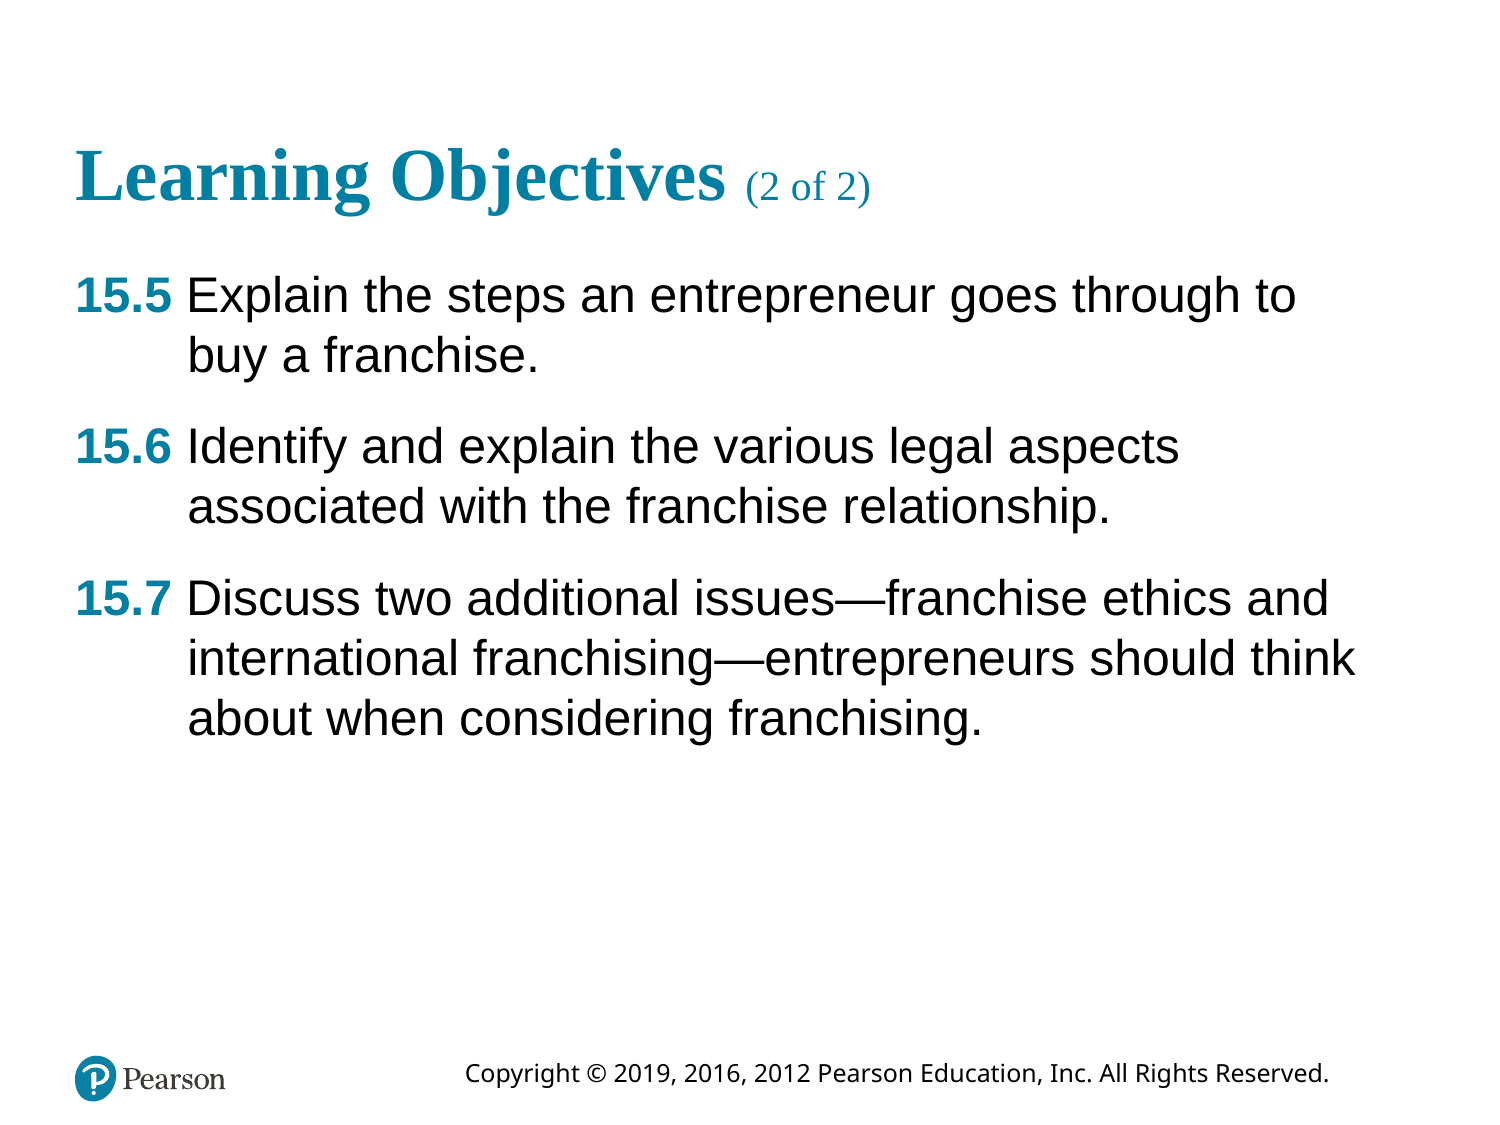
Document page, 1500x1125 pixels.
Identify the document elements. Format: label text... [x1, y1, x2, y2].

list 15.5 Explain the steps an entrepreneur goes through to buy a franchise. 15.6 Identify and explain the various legal aspects associated with the franchise relationship. 15.7 Discuss two additional issues—franchise ethics and international franchising—entrepreneurs should think about when considering franchising. [75, 262, 1388, 763]
title Learning Objectives (2 of 2) [75, 35, 1425, 216]
